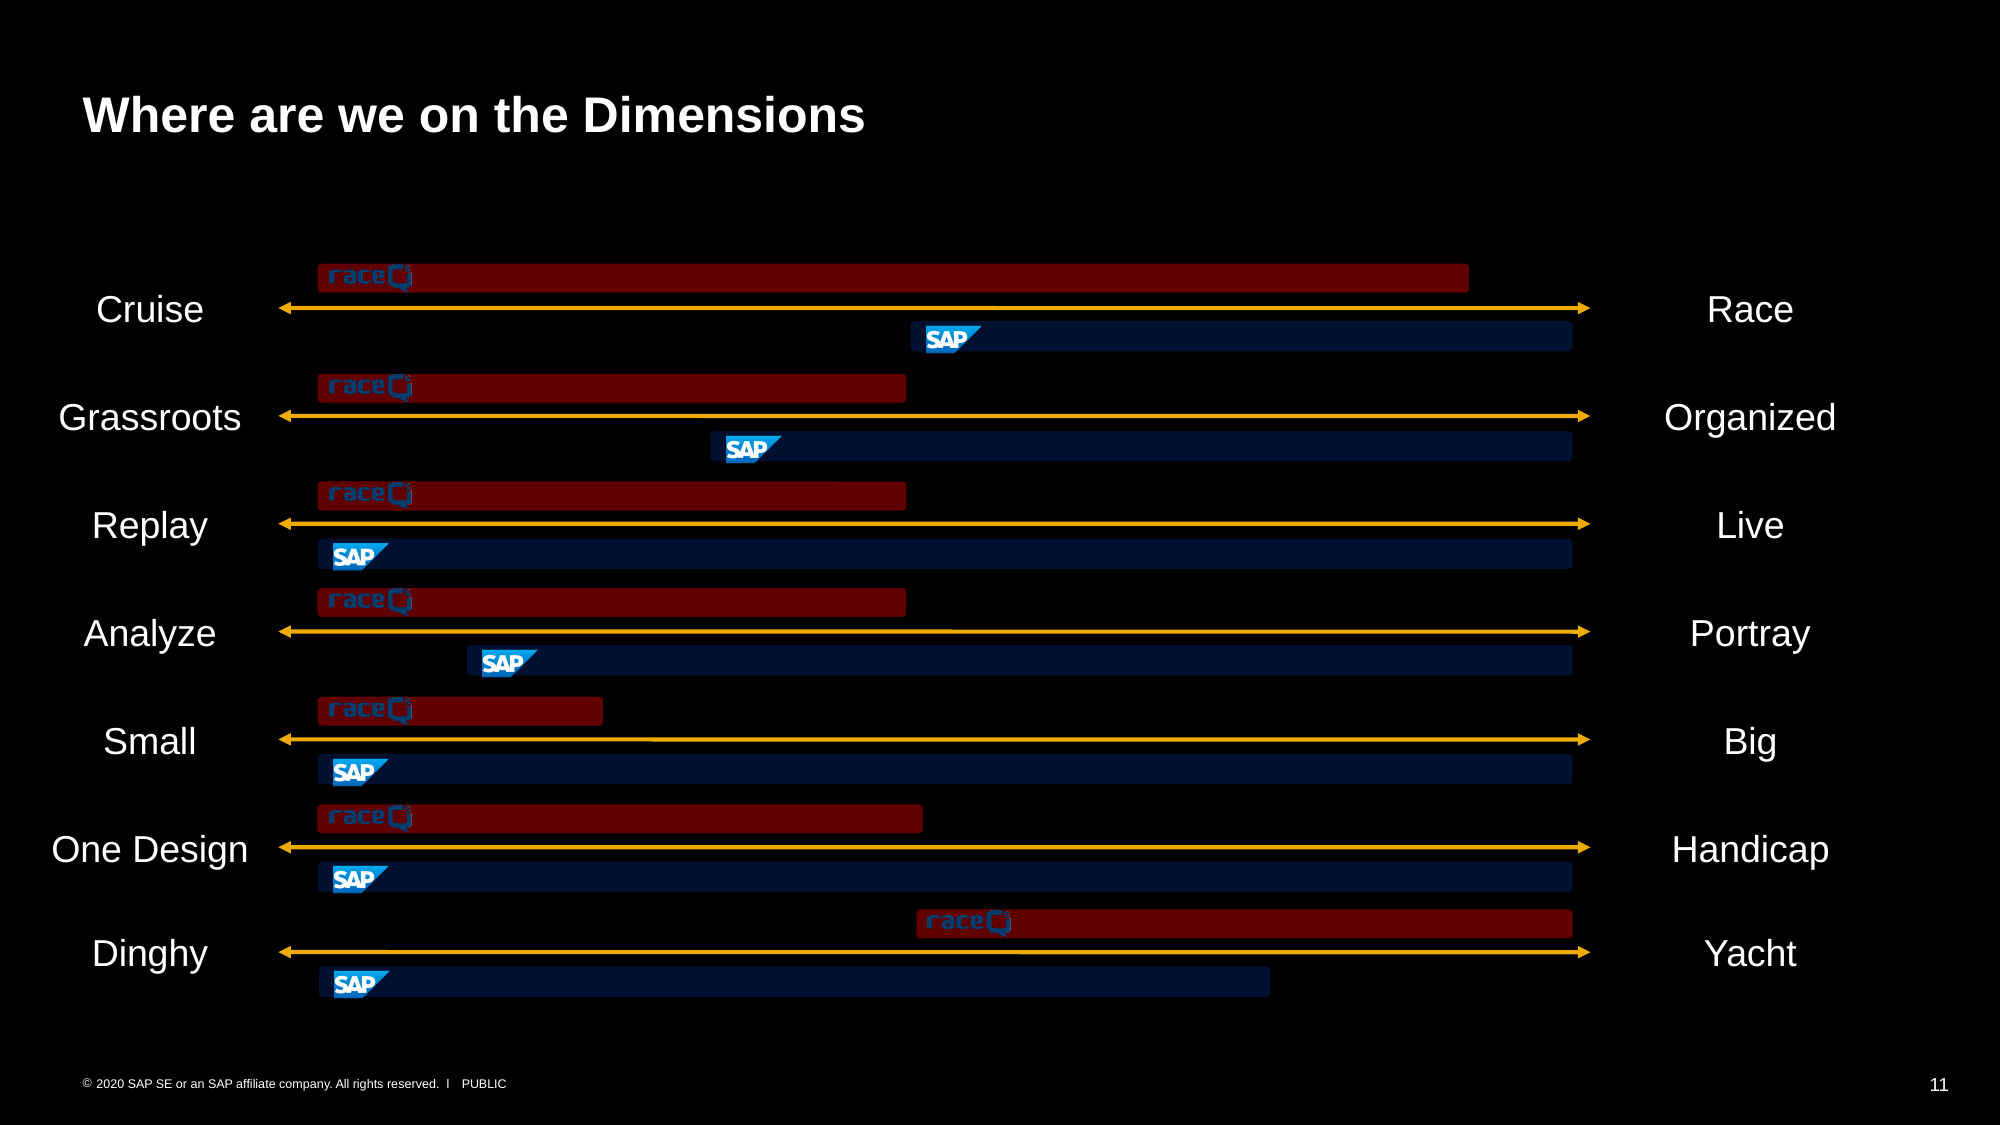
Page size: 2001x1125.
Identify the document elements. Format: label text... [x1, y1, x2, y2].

text_box Dinghy [91, 929, 209, 975]
text_box [315, 694, 606, 728]
picture [724, 434, 782, 464]
text_box [315, 751, 1575, 787]
picture [332, 546, 389, 572]
text_box [315, 536, 1575, 572]
picture [328, 588, 412, 616]
text_box Portray [1690, 608, 1811, 654]
picture [328, 697, 412, 725]
text_box [464, 642, 1575, 678]
text_box Handicap [1671, 824, 1830, 870]
text_box [908, 318, 1575, 354]
text_box Replay [91, 501, 209, 547]
text_box Race [1706, 285, 1795, 331]
text_box [316, 964, 1273, 1000]
text_box Organized [1664, 393, 1837, 439]
text_box [278, 625, 1591, 638]
text_box Big [1723, 716, 1778, 762]
text_box [278, 945, 1591, 959]
text_box Grassroots [58, 393, 242, 439]
picture [332, 868, 389, 894]
text_box [315, 859, 1575, 895]
picture [328, 482, 412, 510]
text_box Cruise [95, 285, 205, 331]
text_box Where are we on the Dimensions [82, 82, 1918, 144]
picture [333, 973, 390, 1000]
text_box [315, 261, 1472, 295]
text_box [914, 907, 1575, 941]
picture [927, 910, 1011, 938]
text_box [315, 479, 909, 513]
text_box [278, 409, 1591, 423]
text_box [315, 371, 909, 405]
text_box [278, 517, 1591, 531]
picture [481, 652, 538, 678]
picture [332, 761, 389, 787]
picture [328, 805, 412, 833]
text_box [278, 733, 1591, 746]
text_box [278, 301, 1591, 315]
text_box Live [1716, 501, 1785, 547]
text_box Analyze [83, 608, 217, 654]
text_box [278, 841, 1591, 854]
text_box [708, 428, 1575, 464]
picture [328, 264, 412, 292]
text_box [315, 585, 909, 619]
text_box Small [103, 716, 197, 762]
text_box Yacht [1703, 929, 1798, 975]
text_box [315, 802, 926, 836]
picture [924, 324, 982, 354]
picture [328, 374, 412, 402]
text_box One Design [51, 824, 249, 870]
